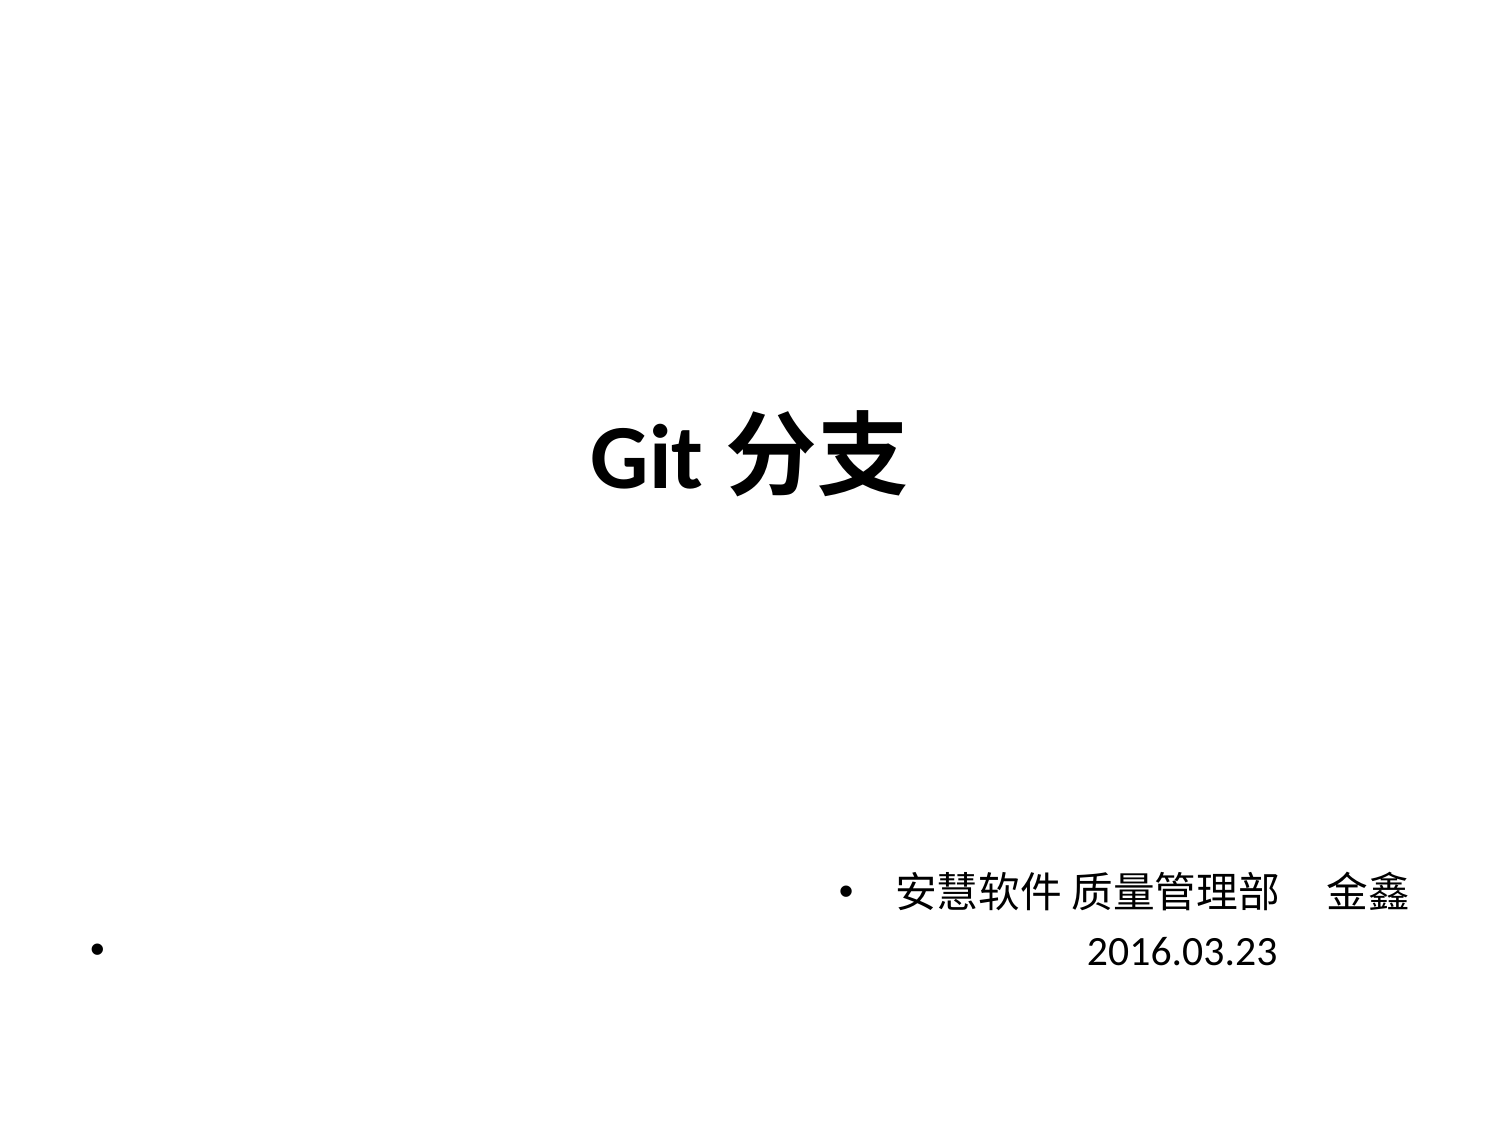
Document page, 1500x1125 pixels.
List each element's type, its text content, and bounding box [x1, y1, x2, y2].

list Git分支 安慧软件 质量管理部 金鑫 2016.03.23 [75, 262, 1425, 1005]
